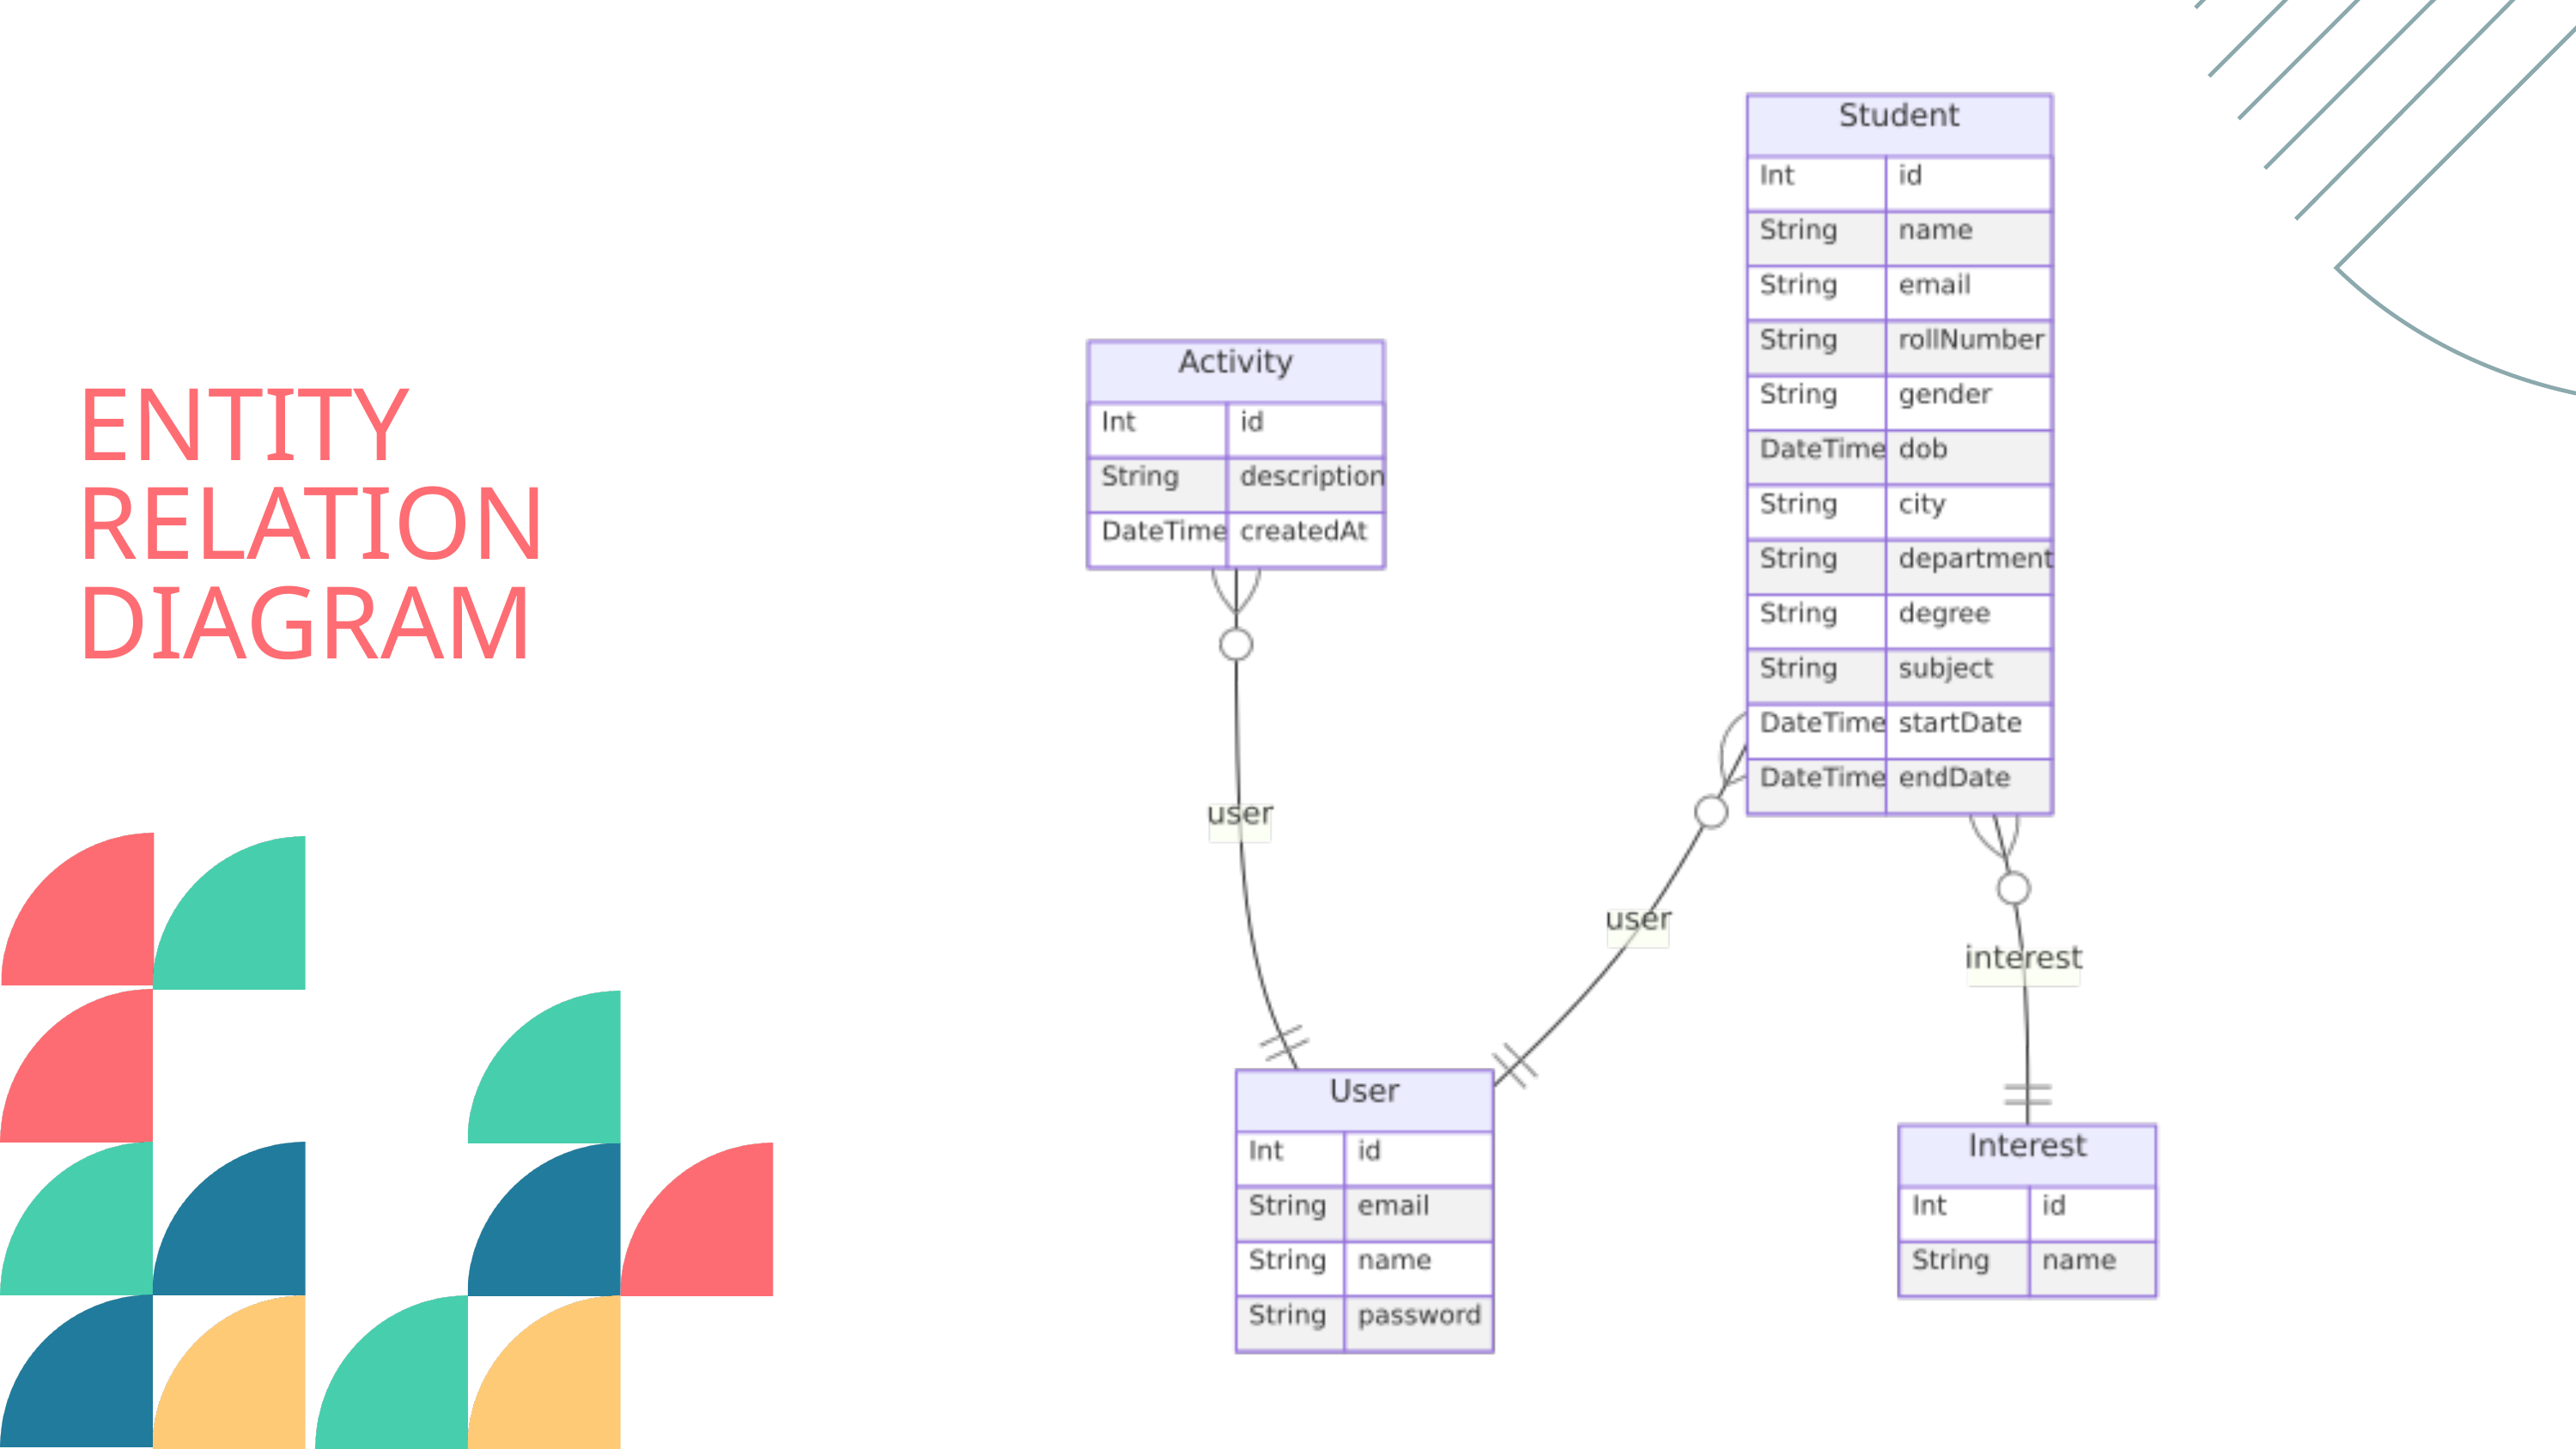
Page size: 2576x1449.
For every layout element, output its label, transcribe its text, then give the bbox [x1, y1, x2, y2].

text_box [467, 991, 621, 1143]
text_box [0, 989, 153, 1142]
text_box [2360, 0, 2576, 328]
text_box ENTITY RELATION DIAGRAM [76, 380, 848, 679]
text_box [1038, 45, 2209, 1404]
text_box [467, 1295, 621, 1449]
text_box [0, 1142, 152, 1294]
text_box [152, 836, 306, 990]
text_box [0, 1294, 153, 1447]
text_box [315, 1295, 467, 1449]
text_box [152, 1142, 306, 1295]
text_box [152, 1295, 306, 1449]
text_box [1, 833, 155, 985]
text_box [620, 1143, 774, 1296]
text_box [467, 1143, 620, 1295]
